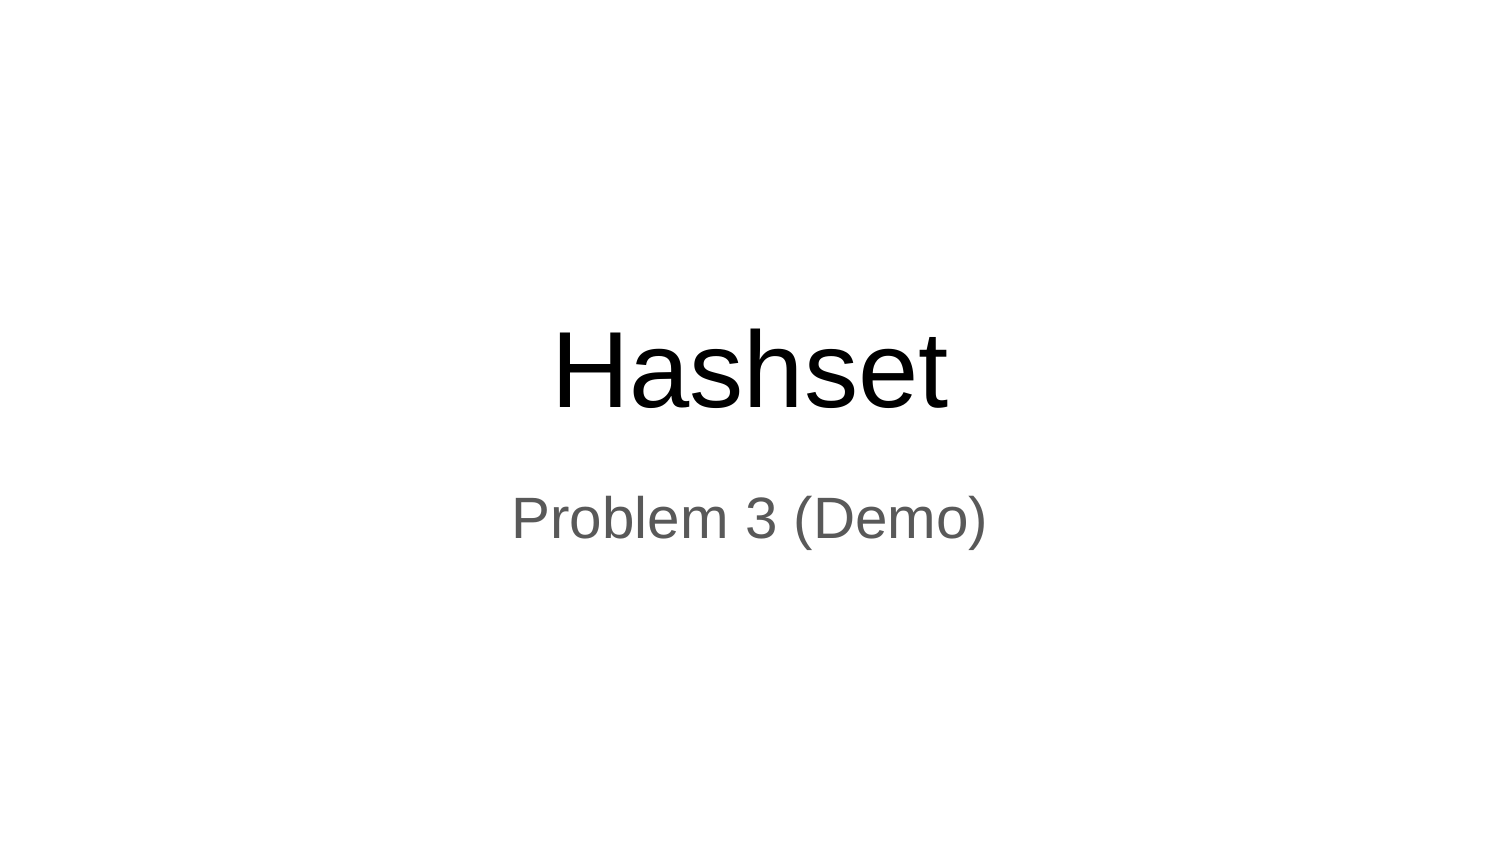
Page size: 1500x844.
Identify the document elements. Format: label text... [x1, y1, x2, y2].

subtitle Problem 3 (Demo) [51, 464, 1449, 595]
title Hashset [44, 301, 1456, 445]
